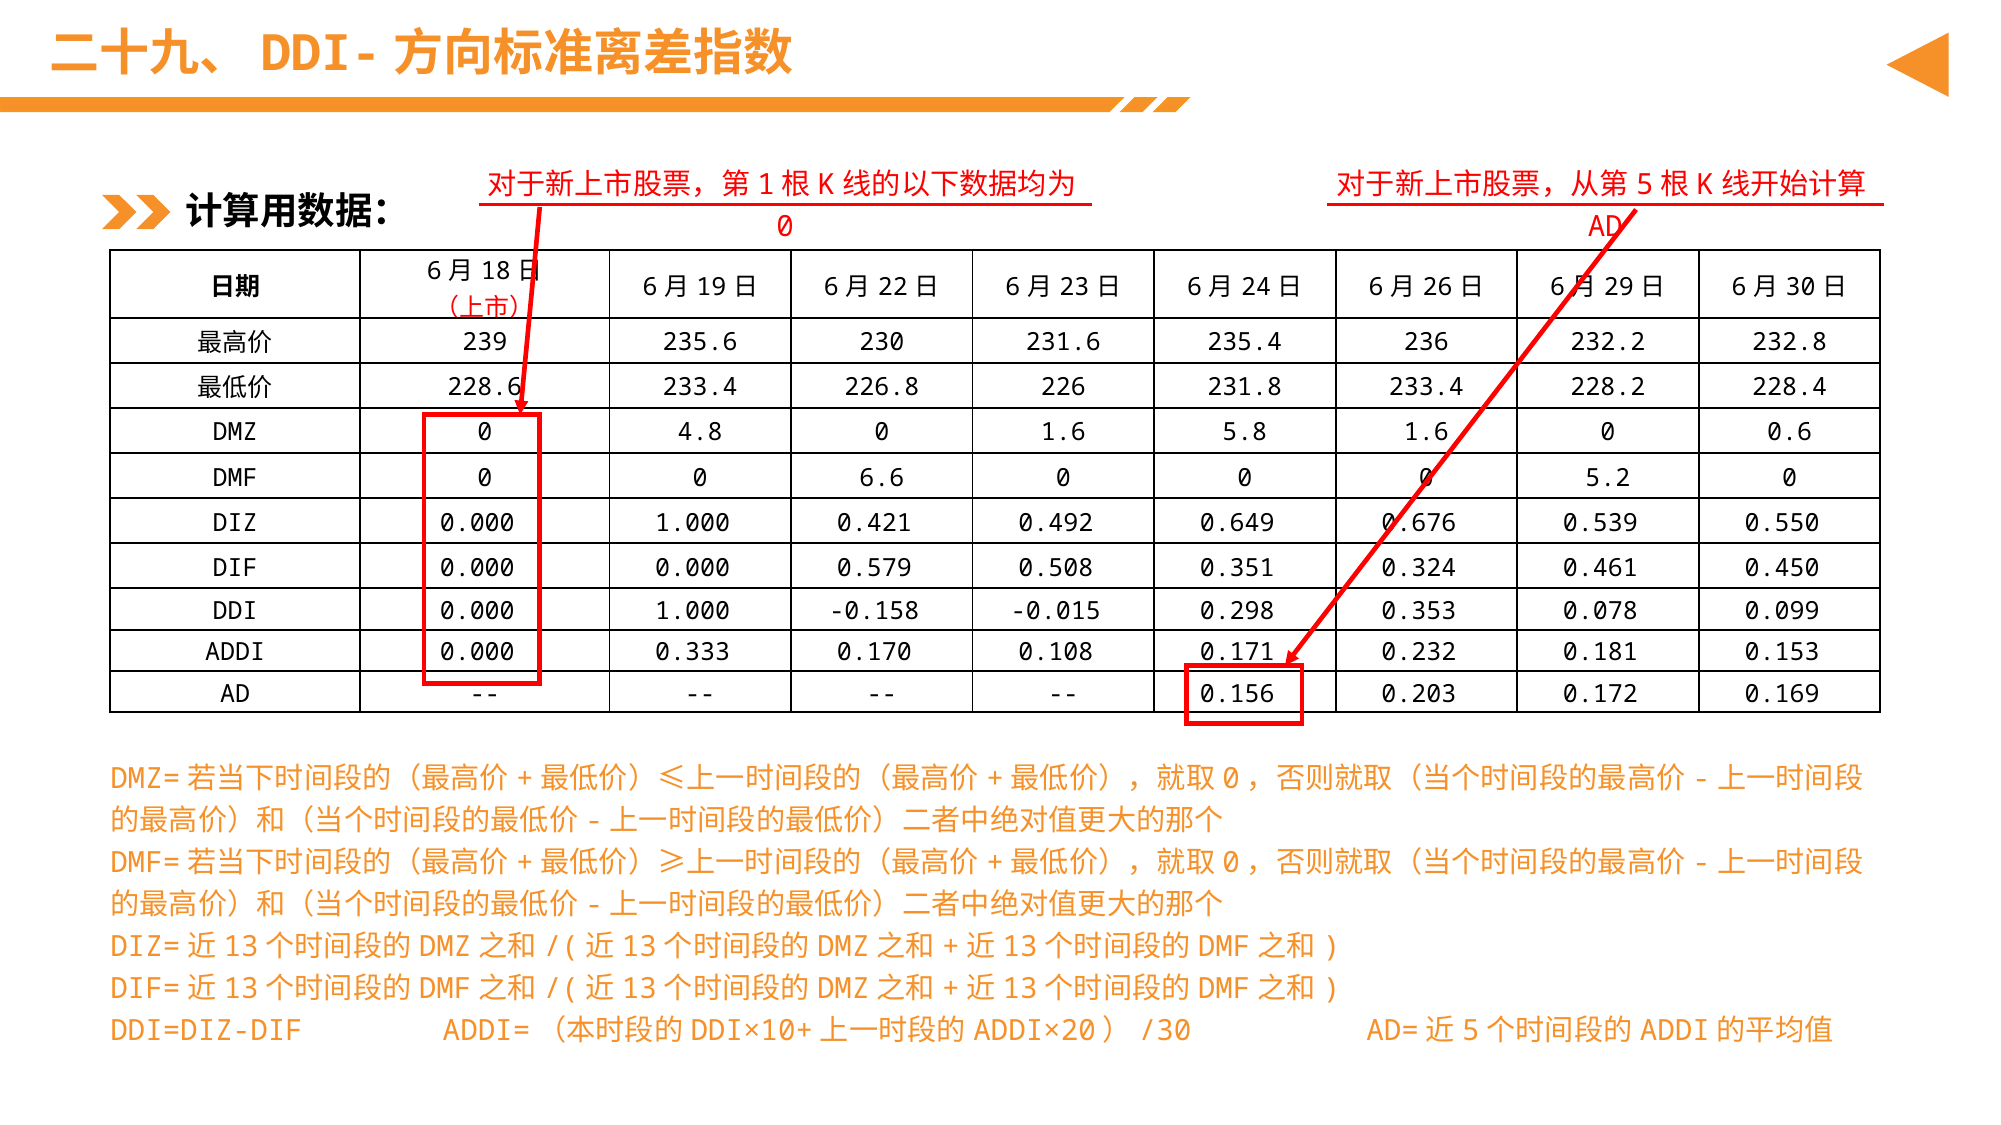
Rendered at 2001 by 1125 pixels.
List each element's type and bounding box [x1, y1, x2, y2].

table_cell [792, 544, 972, 587]
table_cell [792, 589, 972, 629]
table_header [111, 251, 359, 317]
table_cell [792, 631, 972, 670]
table_cell [973, 672, 1153, 711]
table_cell [361, 589, 423, 629]
table_cell [1518, 672, 1698, 711]
table_cell [1155, 631, 1284, 670]
table_cell [1700, 499, 1879, 542]
table_cell [610, 631, 790, 670]
table_cell [610, 672, 790, 711]
table_cell [1636, 454, 1698, 497]
table_cell [111, 409, 359, 452]
table_header [361, 251, 520, 317]
table_header [1155, 251, 1284, 317]
table_cell [610, 544, 790, 587]
table_cell [361, 319, 520, 362]
table_cell [1303, 672, 1335, 711]
table_cell [792, 364, 972, 407]
table_cell [1700, 454, 1879, 497]
text_box [133, 158, 1092, 684]
table_cell [973, 544, 1153, 587]
table_cell [1636, 319, 1698, 362]
text_box [1327, 158, 1884, 203]
table_cell [1700, 319, 1879, 362]
table_cell [111, 364, 359, 407]
table_cell [111, 544, 359, 587]
table_cell [361, 364, 520, 407]
table_cell [1155, 409, 1284, 452]
table_cell [792, 454, 972, 497]
table_cell [540, 364, 609, 407]
table_cell [610, 499, 790, 542]
text_box [1185, 206, 1884, 724]
table_cell [1337, 666, 1516, 670]
table_cell [610, 454, 790, 497]
table_cell [610, 319, 790, 362]
table_cell [1636, 364, 1698, 407]
table_header [792, 251, 972, 317]
text_box [1884, 30, 1950, 99]
table_header [1636, 251, 1698, 317]
table_cell [1155, 544, 1284, 587]
table_cell [1636, 409, 1698, 452]
table_cell [973, 454, 1153, 497]
table_cell [1636, 544, 1698, 587]
table_cell [973, 409, 1153, 452]
table_cell [541, 499, 609, 542]
table_cell [361, 631, 423, 670]
title [34, 22, 1863, 87]
table_cell [111, 589, 359, 629]
table_cell [361, 454, 423, 497]
table_cell [973, 364, 1153, 407]
table_cell [792, 319, 972, 362]
table_cell [792, 409, 972, 452]
table_cell [1636, 589, 1698, 629]
table_cell [1303, 666, 1335, 670]
table_cell [973, 319, 1153, 362]
table_cell [1636, 499, 1698, 542]
table_cell [1518, 631, 1698, 670]
table_cell [541, 631, 609, 670]
table_cell [792, 672, 972, 711]
table_cell [540, 409, 609, 452]
table_cell [361, 672, 609, 711]
table_cell [1337, 672, 1516, 711]
table_cell [1155, 319, 1284, 362]
table_cell [1700, 672, 1879, 711]
table_cell [973, 589, 1153, 629]
table_cell [111, 672, 359, 711]
table_cell [361, 409, 519, 452]
table_cell [973, 631, 1153, 670]
table_header [540, 251, 609, 317]
table_cell [1155, 672, 1185, 711]
table_cell [541, 544, 609, 587]
table_cell [1700, 631, 1879, 670]
table_cell [792, 499, 972, 542]
table_cell [111, 631, 359, 670]
table_cell [541, 454, 609, 497]
table_cell [361, 499, 423, 542]
table_cell [361, 544, 423, 587]
table_cell [973, 499, 1153, 542]
table_cell [610, 364, 790, 407]
text_box [99, 193, 138, 231]
text_box [110, 752, 1881, 1047]
table_header [973, 251, 1153, 317]
table_cell [541, 589, 609, 629]
table_cell [1700, 589, 1879, 629]
table_cell [1700, 409, 1879, 452]
table_header [1700, 251, 1879, 317]
table_cell [610, 409, 790, 452]
table_cell [1700, 364, 1879, 407]
table_cell [540, 319, 609, 362]
table_cell [111, 454, 359, 497]
table_cell [1155, 589, 1284, 629]
table_cell [1155, 454, 1284, 497]
table_cell [1155, 364, 1284, 407]
table_cell [610, 589, 790, 629]
table_cell [111, 499, 359, 542]
table_header [610, 251, 790, 317]
table_cell [111, 319, 359, 362]
table_cell [1155, 499, 1284, 542]
table_cell [1700, 544, 1879, 587]
